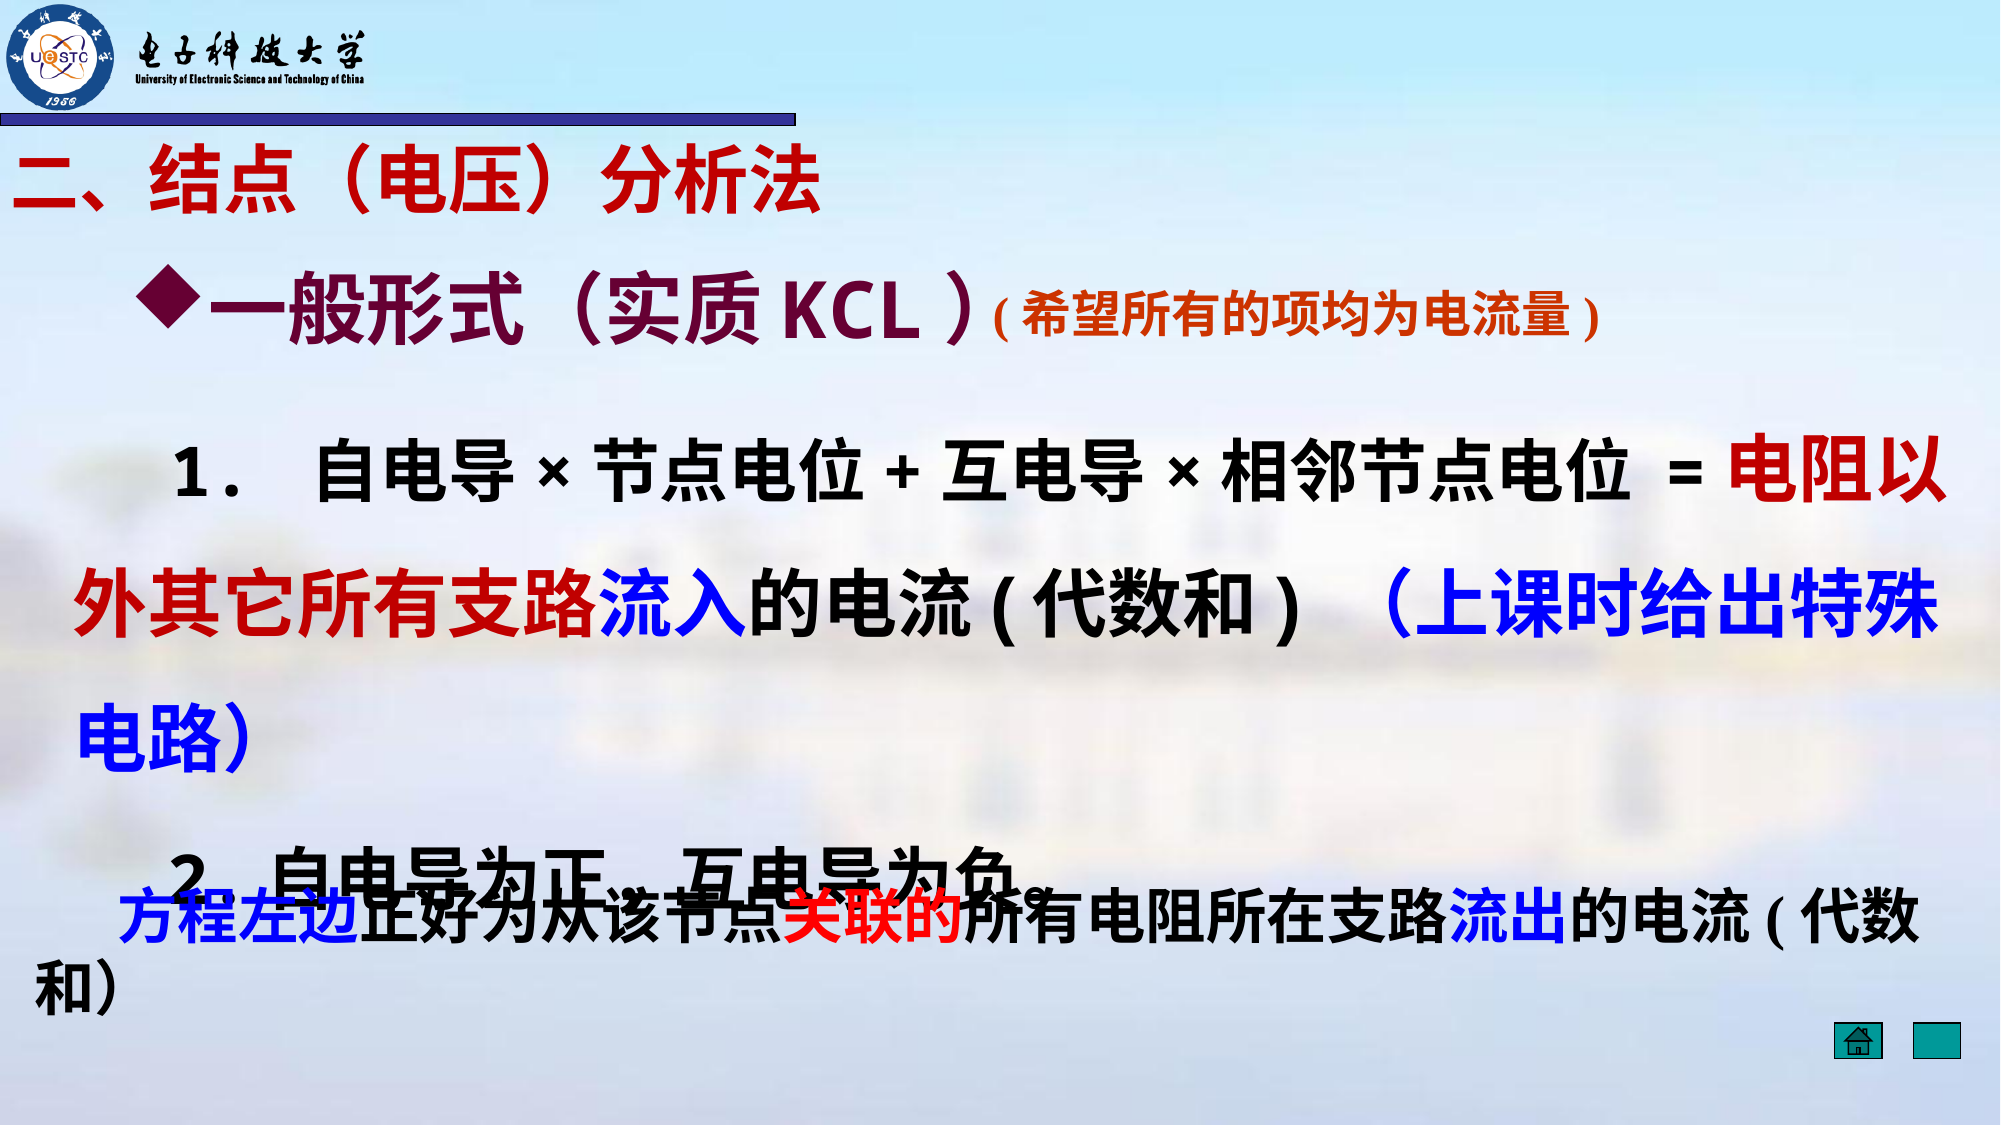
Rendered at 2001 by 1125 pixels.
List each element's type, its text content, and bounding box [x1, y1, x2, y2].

text_box 二、结点（电压）分析法 [0, 125, 1271, 263]
text_box (希望所有的项均为电流量) [1389, 274, 1615, 350]
text_box 1. 自电导×节点电位+互电导×相邻节点电位 =电阻以外其它所有支路流入的电流(代数和) （上课时给出特殊电路） 2.自电导为正，互电导为负。 [57, 368, 1971, 769]
text_box 方程左边正好为从该节点关联的所有电阻所在支路流出的电流(代数和） [19, 870, 1981, 1031]
text_box 一般形式（实质KCL） [114, 224, 1389, 362]
picture [0, 0, 2001, 1125]
